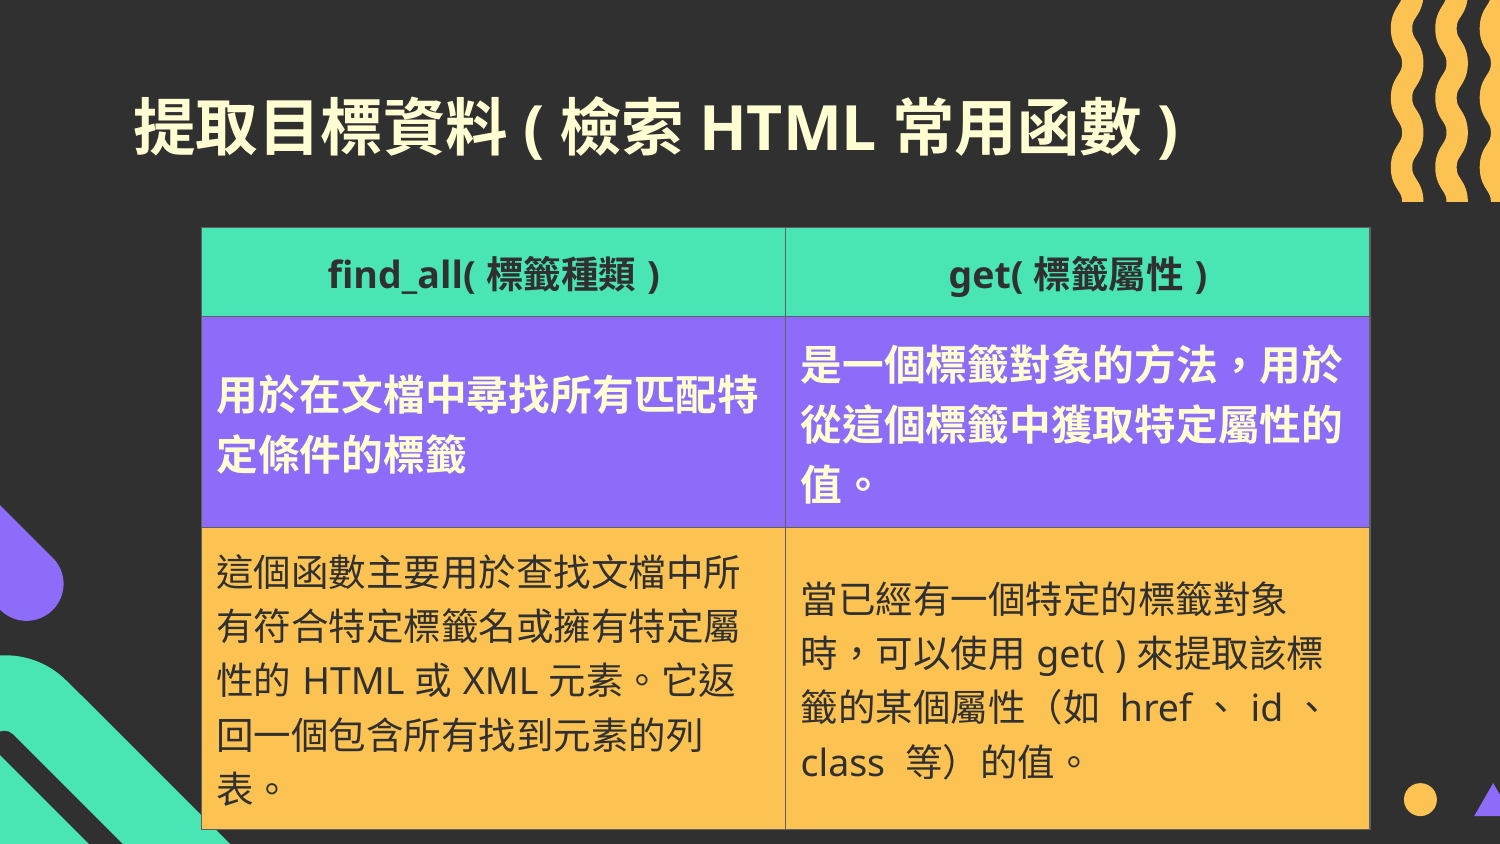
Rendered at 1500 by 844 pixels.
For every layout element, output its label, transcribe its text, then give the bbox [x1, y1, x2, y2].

table_cell 用於在文檔中尋找所有匹配特定條件的標籤 [202, 317, 785, 527]
table_header find_all(標籤種類) [202, 228, 785, 316]
table_cell 當已經有一個特定的標籤對象時，可以使用get( )來提取該標籤的某個屬性（如 href、id、class 等）的值。 [786, 528, 1369, 829]
title 提取目標資料(檢索HTML常用函數) [118, 72, 1382, 167]
table_header get(標籤屬性) [786, 228, 1369, 316]
table_cell 是一個標籤對象的方法，用於從這個標籤中獲取特定屬性的值。 [786, 317, 1369, 527]
table_cell 這個函數主要用於查找文檔中所有符合特定標籤名或擁有特定屬性的HTML或XML元素。它返回一個包含所有找到元素的列表。 [202, 528, 785, 829]
